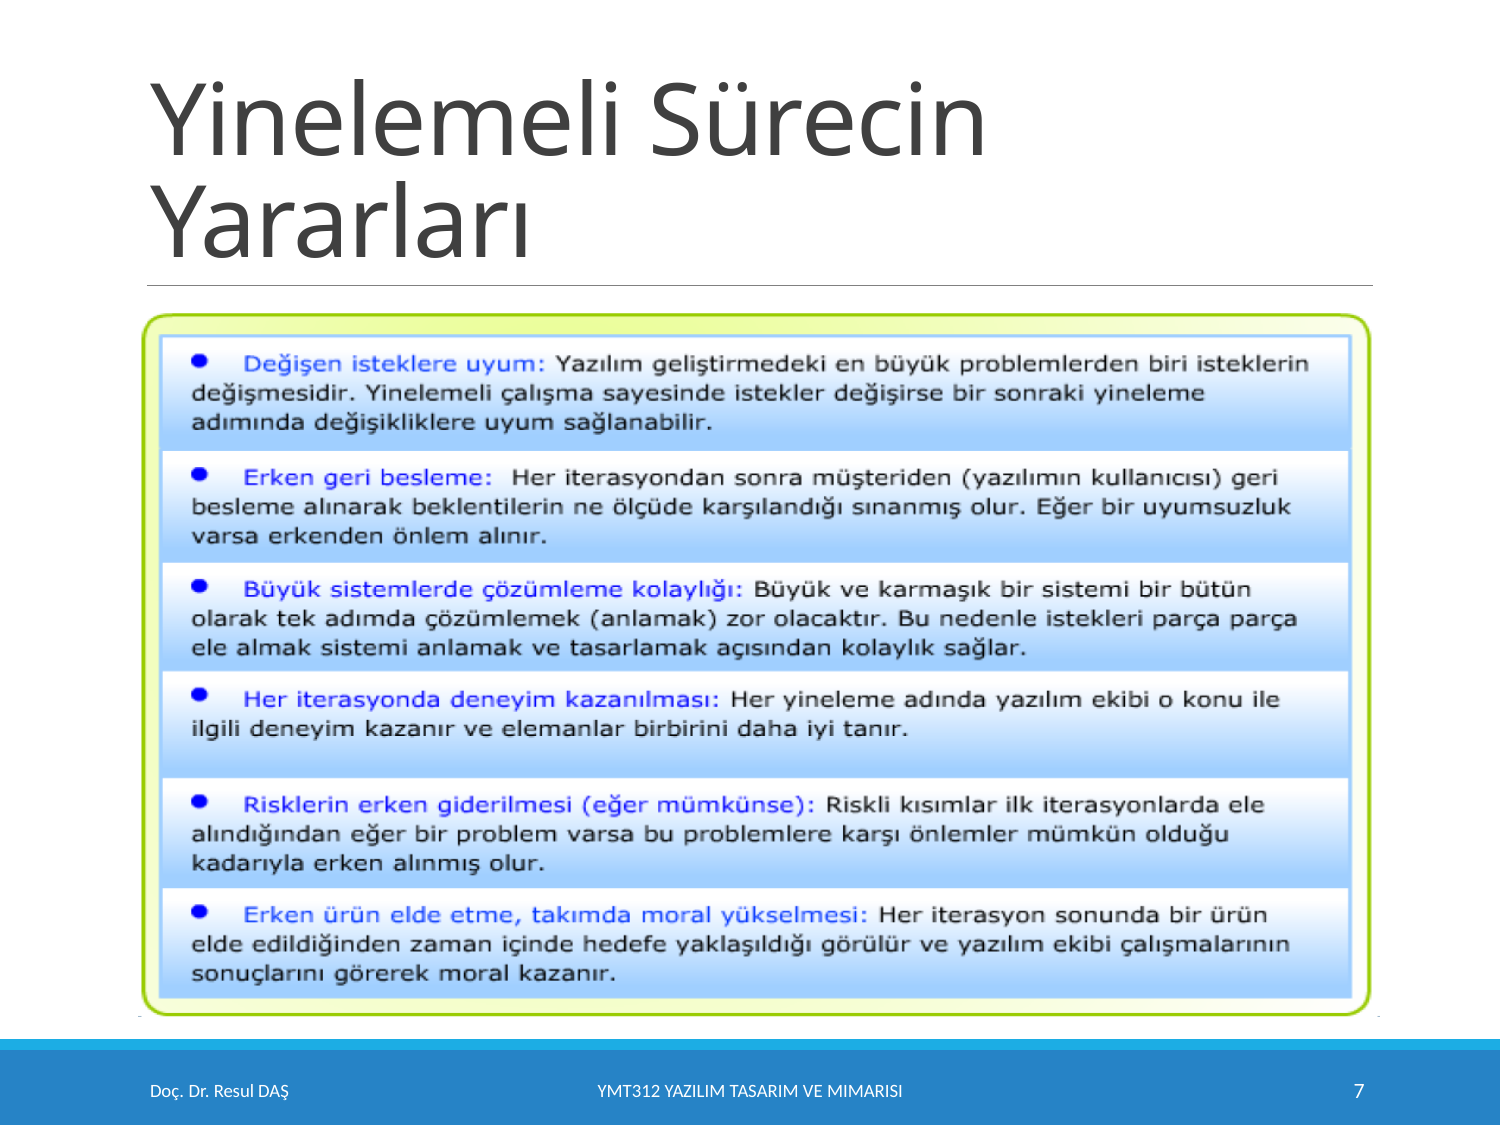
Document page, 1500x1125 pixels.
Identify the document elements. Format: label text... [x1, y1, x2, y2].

slide_number 7 [1218, 1059, 1380, 1120]
footer YMT312 Yazılım Tasarım ve Mimarisi [453, 1059, 1047, 1120]
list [137, 309, 1380, 1021]
title Yinelemeli Sürecin Yararları [135, 47, 1373, 285]
slide_number Doç. Dr. Resul DAŞ [135, 1059, 440, 1120]
